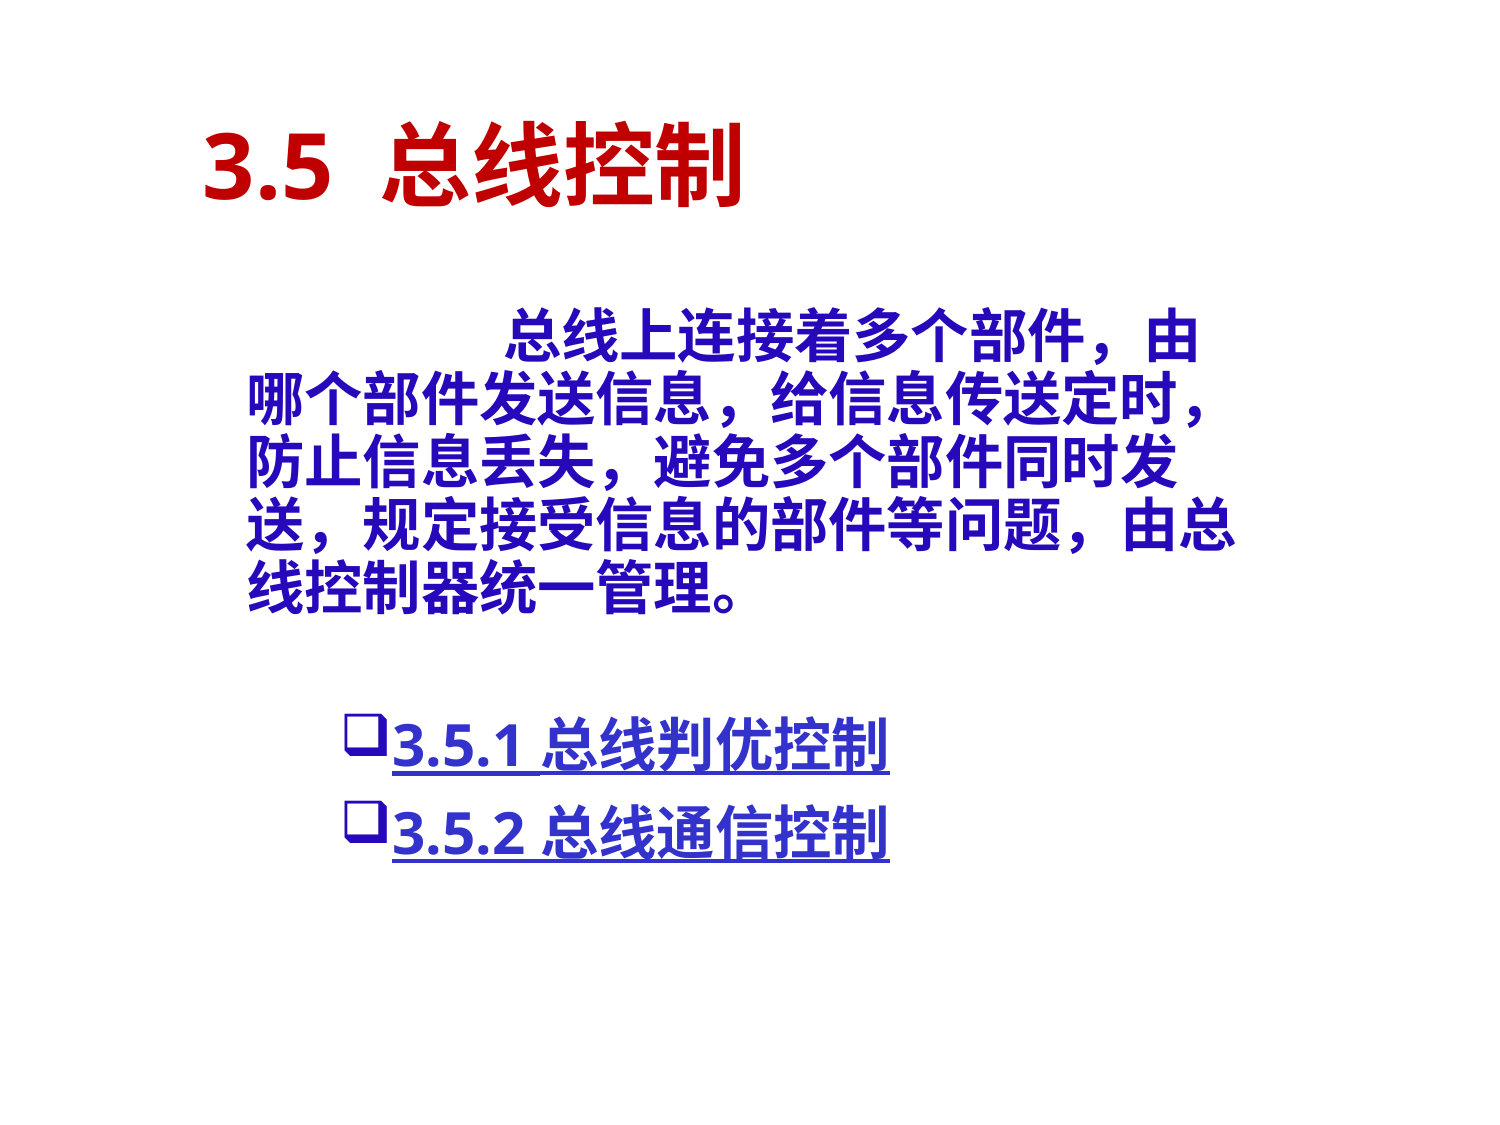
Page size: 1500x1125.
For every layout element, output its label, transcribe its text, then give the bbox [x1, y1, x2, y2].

list 总线上连接着多个部件，由哪个部件发送信息，给信息传送定时，防止信息丢失，避免多个部件同时发送，规定接受信息的部件等问题，由总线控制器统一管理。 3.5.1 总线判优控制 3.5.2 总线通信控制 [174, 299, 1275, 876]
title 3.5 总线控制 [187, 99, 1451, 226]
